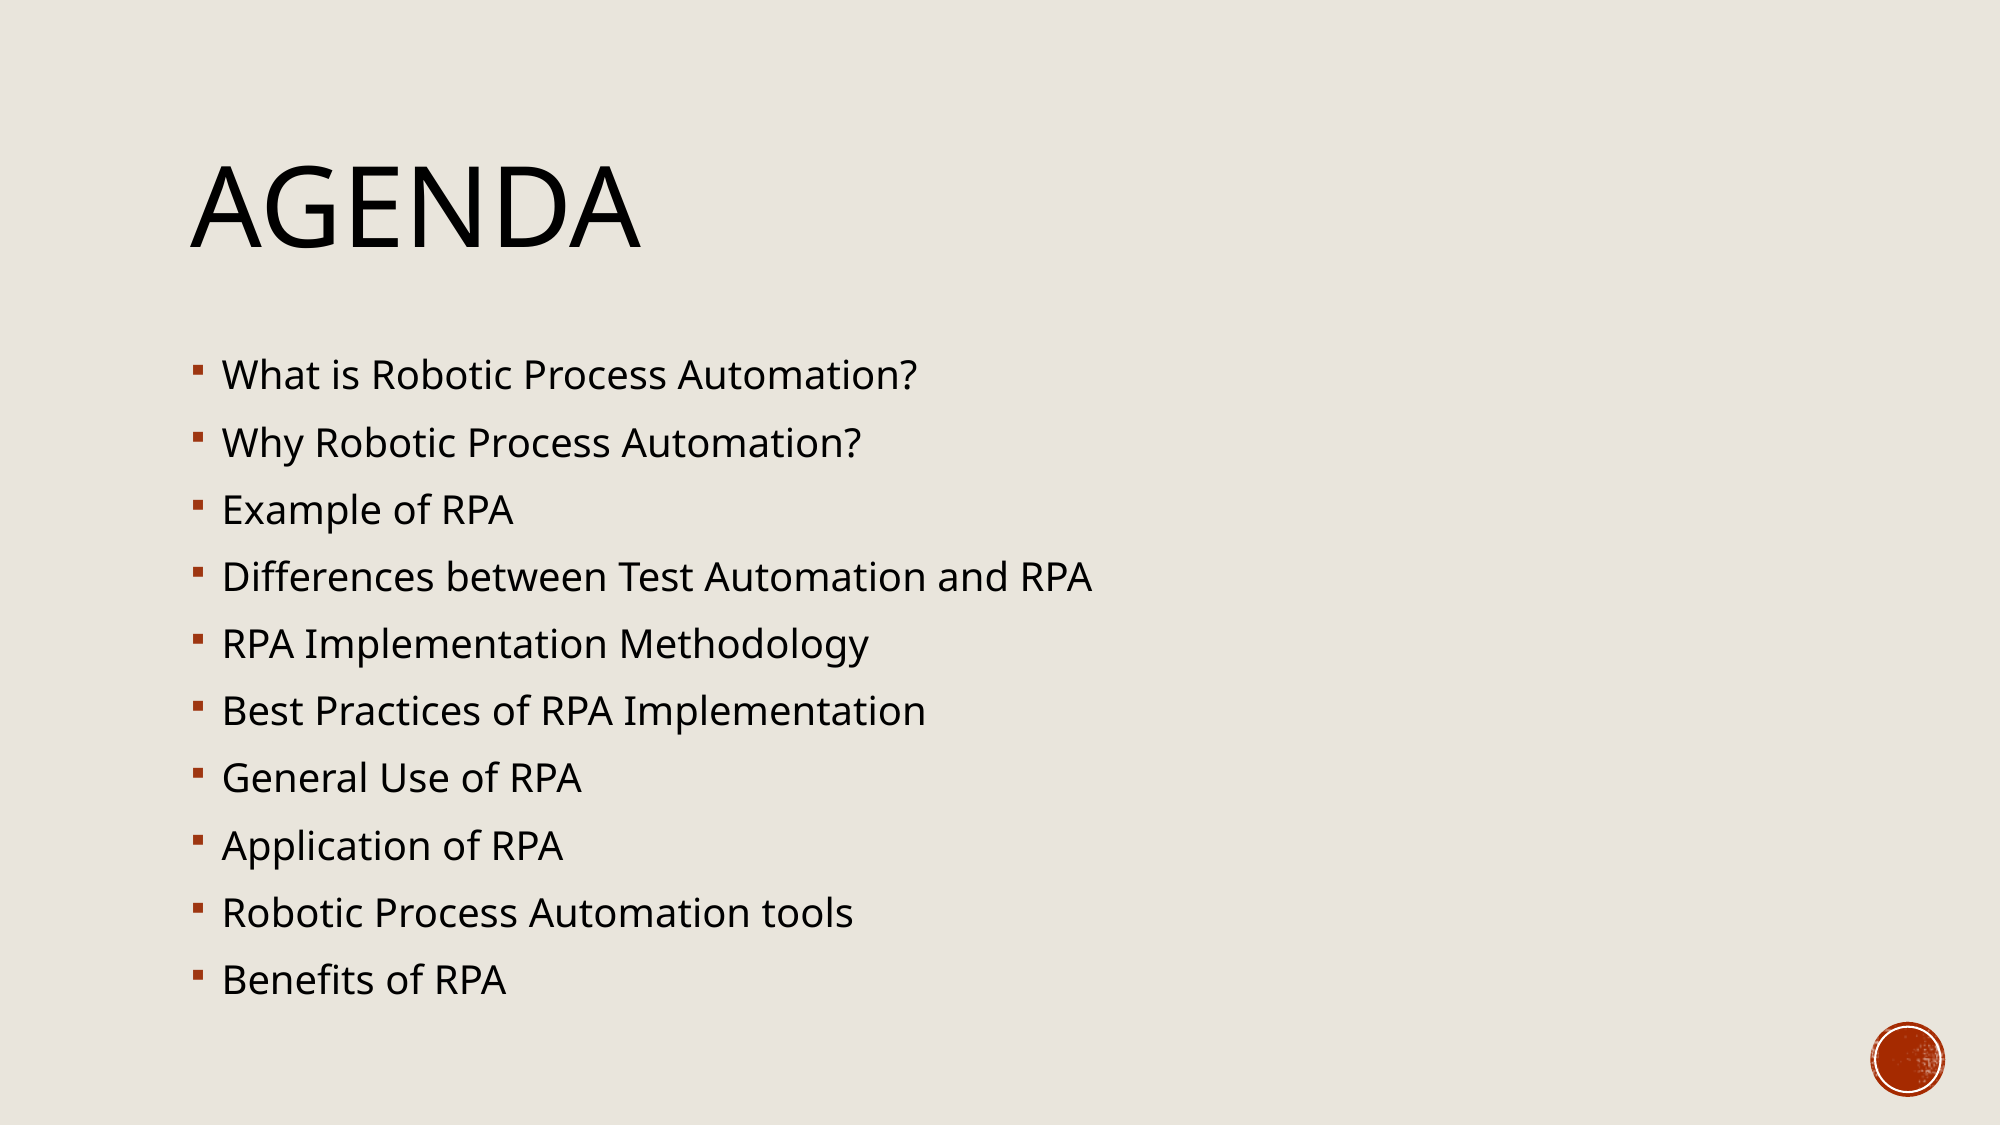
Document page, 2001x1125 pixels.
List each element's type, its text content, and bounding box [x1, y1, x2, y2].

list What is Robotic Process Automation? Why Robotic Process Automation? Example of RPA Differences between Test Automation and RPA RPA Implementation Methodology Best Practices of RPA Implementation General Use of RPA Application of RPA Robotic Process Automation tools Benefits of RPA [175, 348, 1826, 1013]
title AGENDA [175, 79, 1826, 344]
